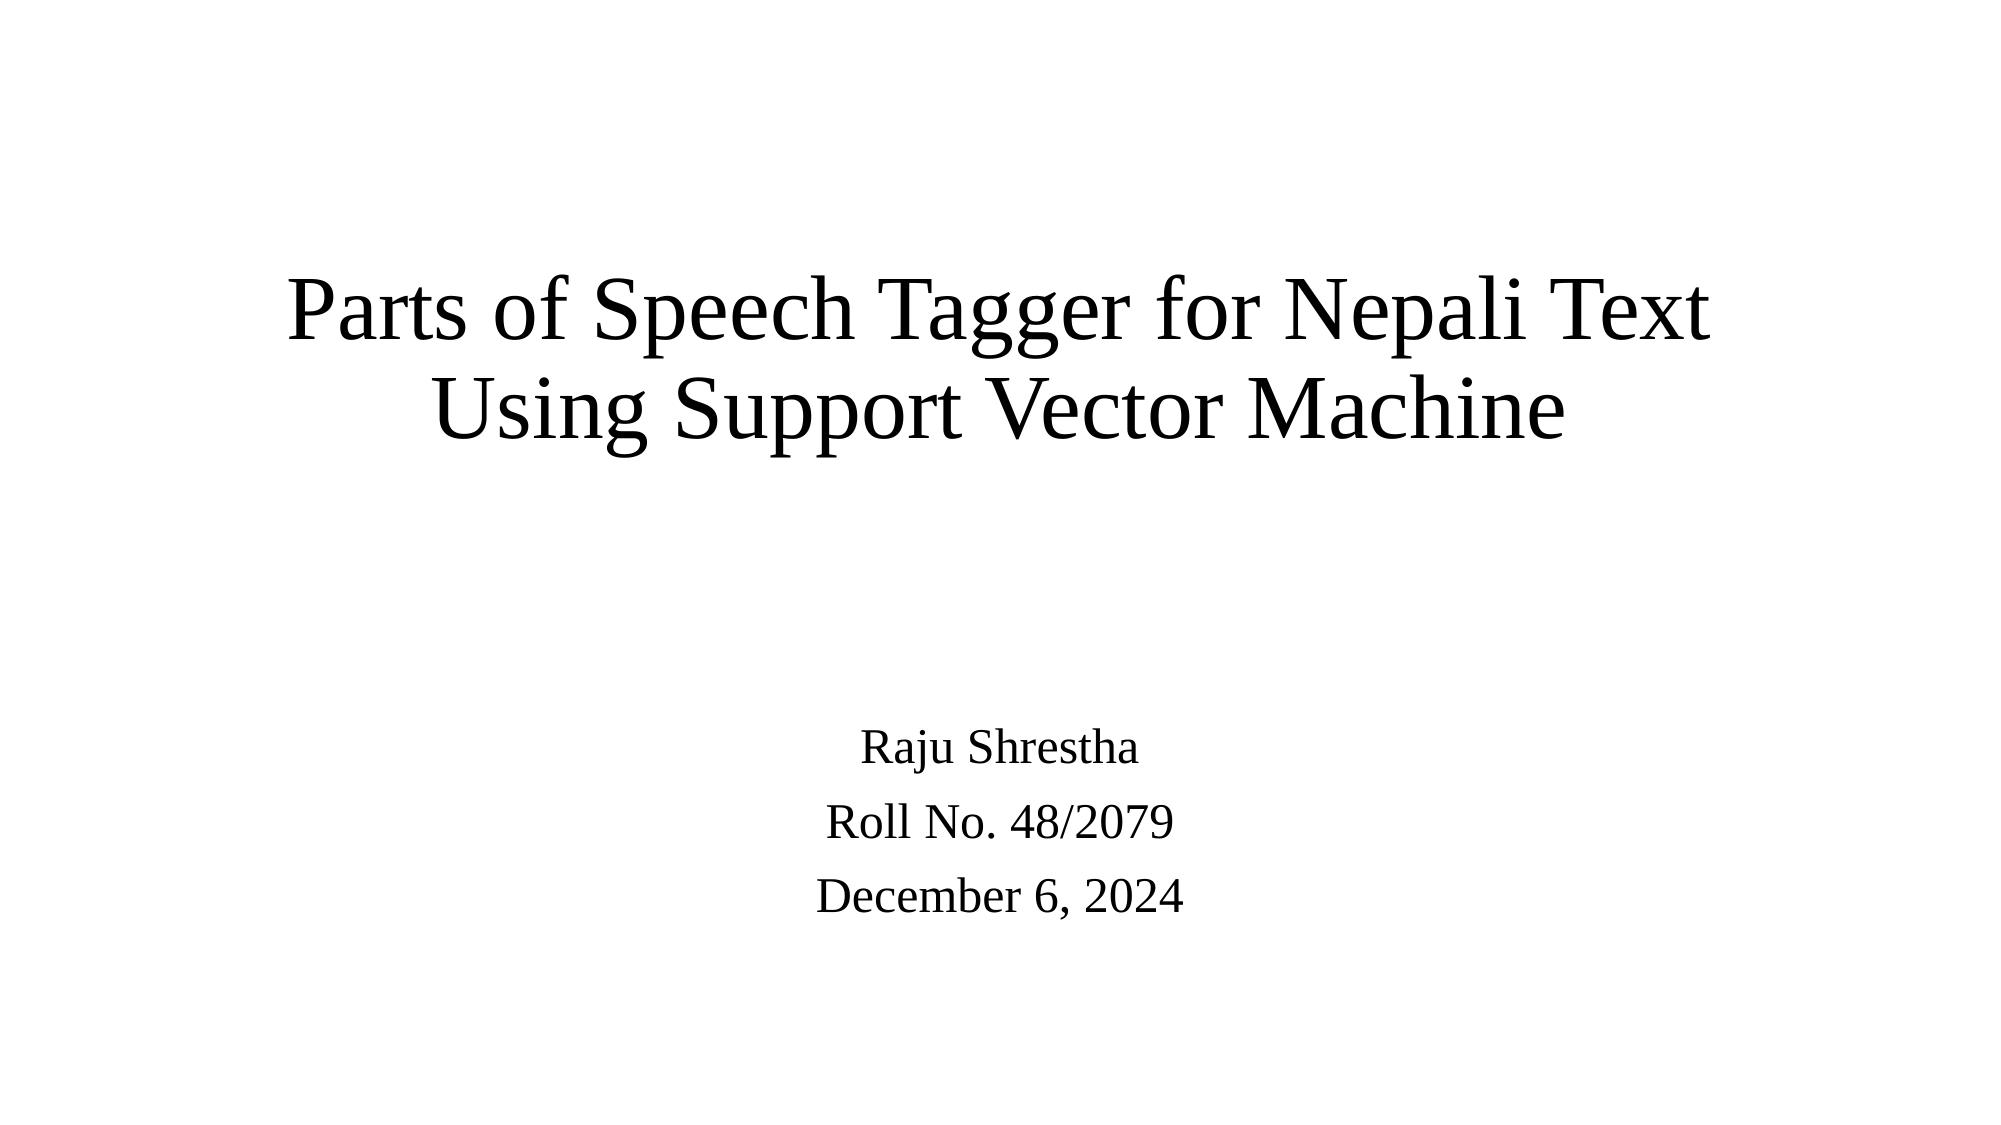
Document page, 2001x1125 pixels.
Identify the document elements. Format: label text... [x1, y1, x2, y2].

title Parts of Speech Tagger for Nepali Text Using Support Vector Machine [249, 184, 1750, 576]
subtitle Raju Shrestha Roll No. 48/2079 December 6, 2024 [249, 631, 1750, 963]
